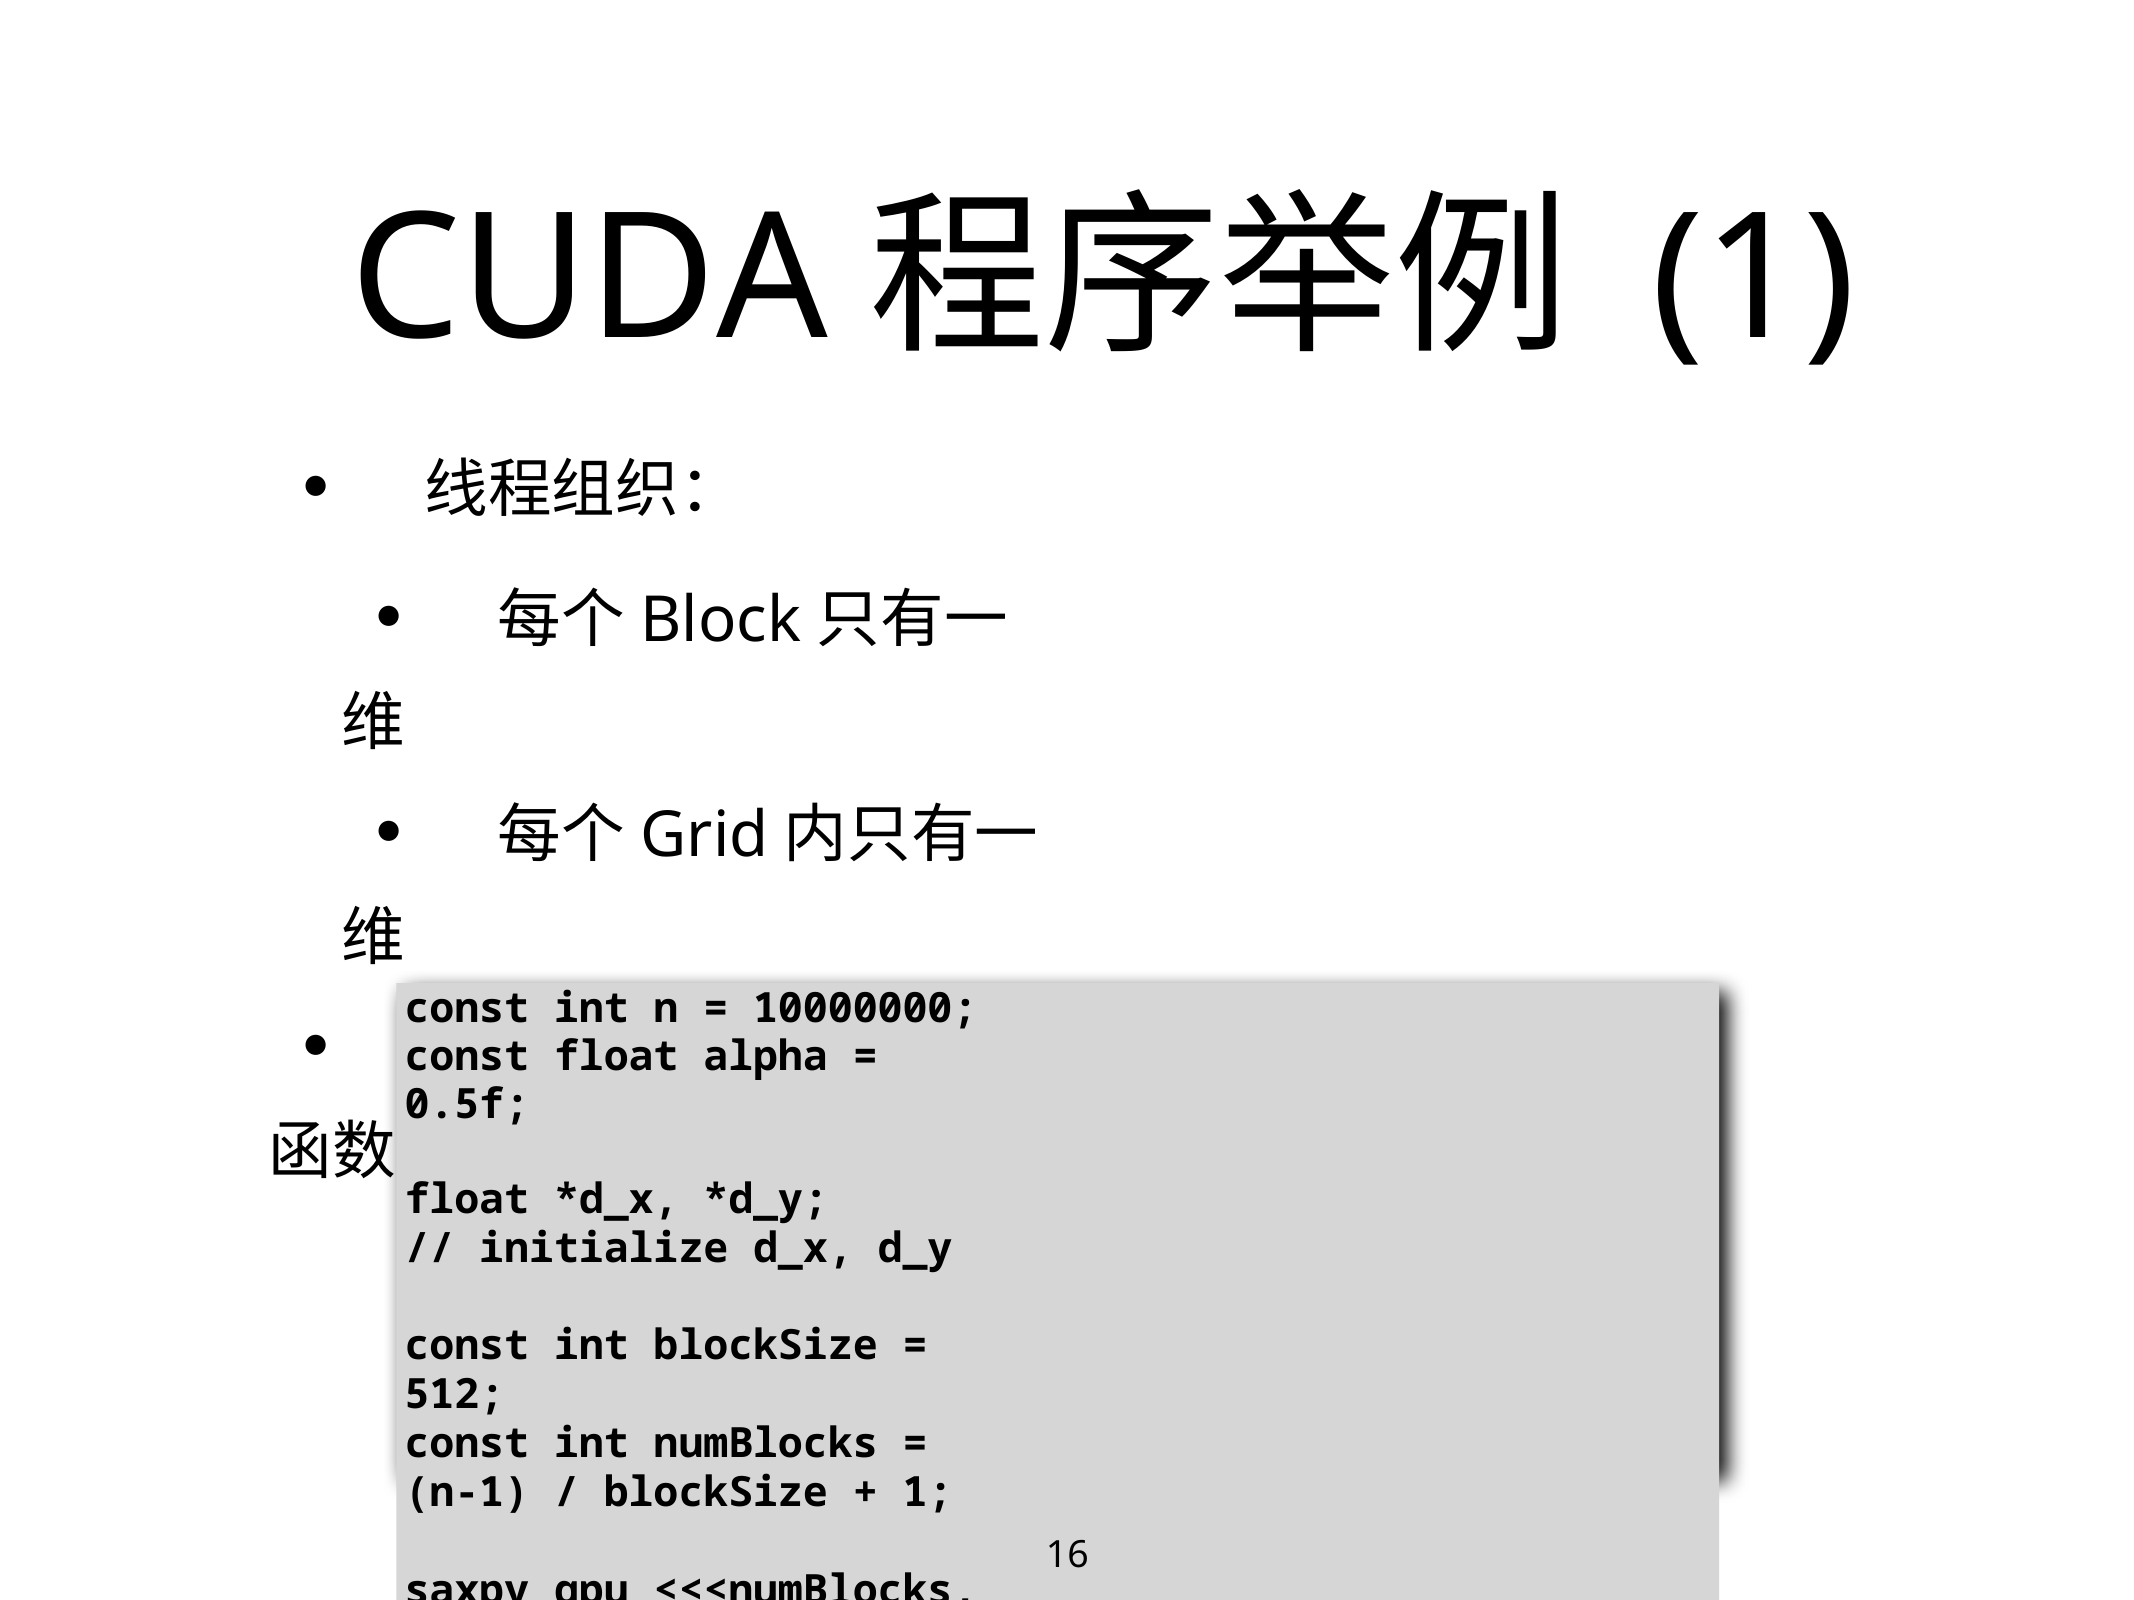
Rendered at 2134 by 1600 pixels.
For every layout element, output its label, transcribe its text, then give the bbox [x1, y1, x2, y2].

slide_number 16 [1033, 1530, 1098, 1600]
title CUDA程序举例 (1) [91, 162, 2042, 430]
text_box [384, 970, 1750, 1503]
text_box • 线程组织： • 每个Block只有一维 • 每个Grid内只有一维 • 如何调用saxpy这个函数？ [266, 460, 1056, 1186]
